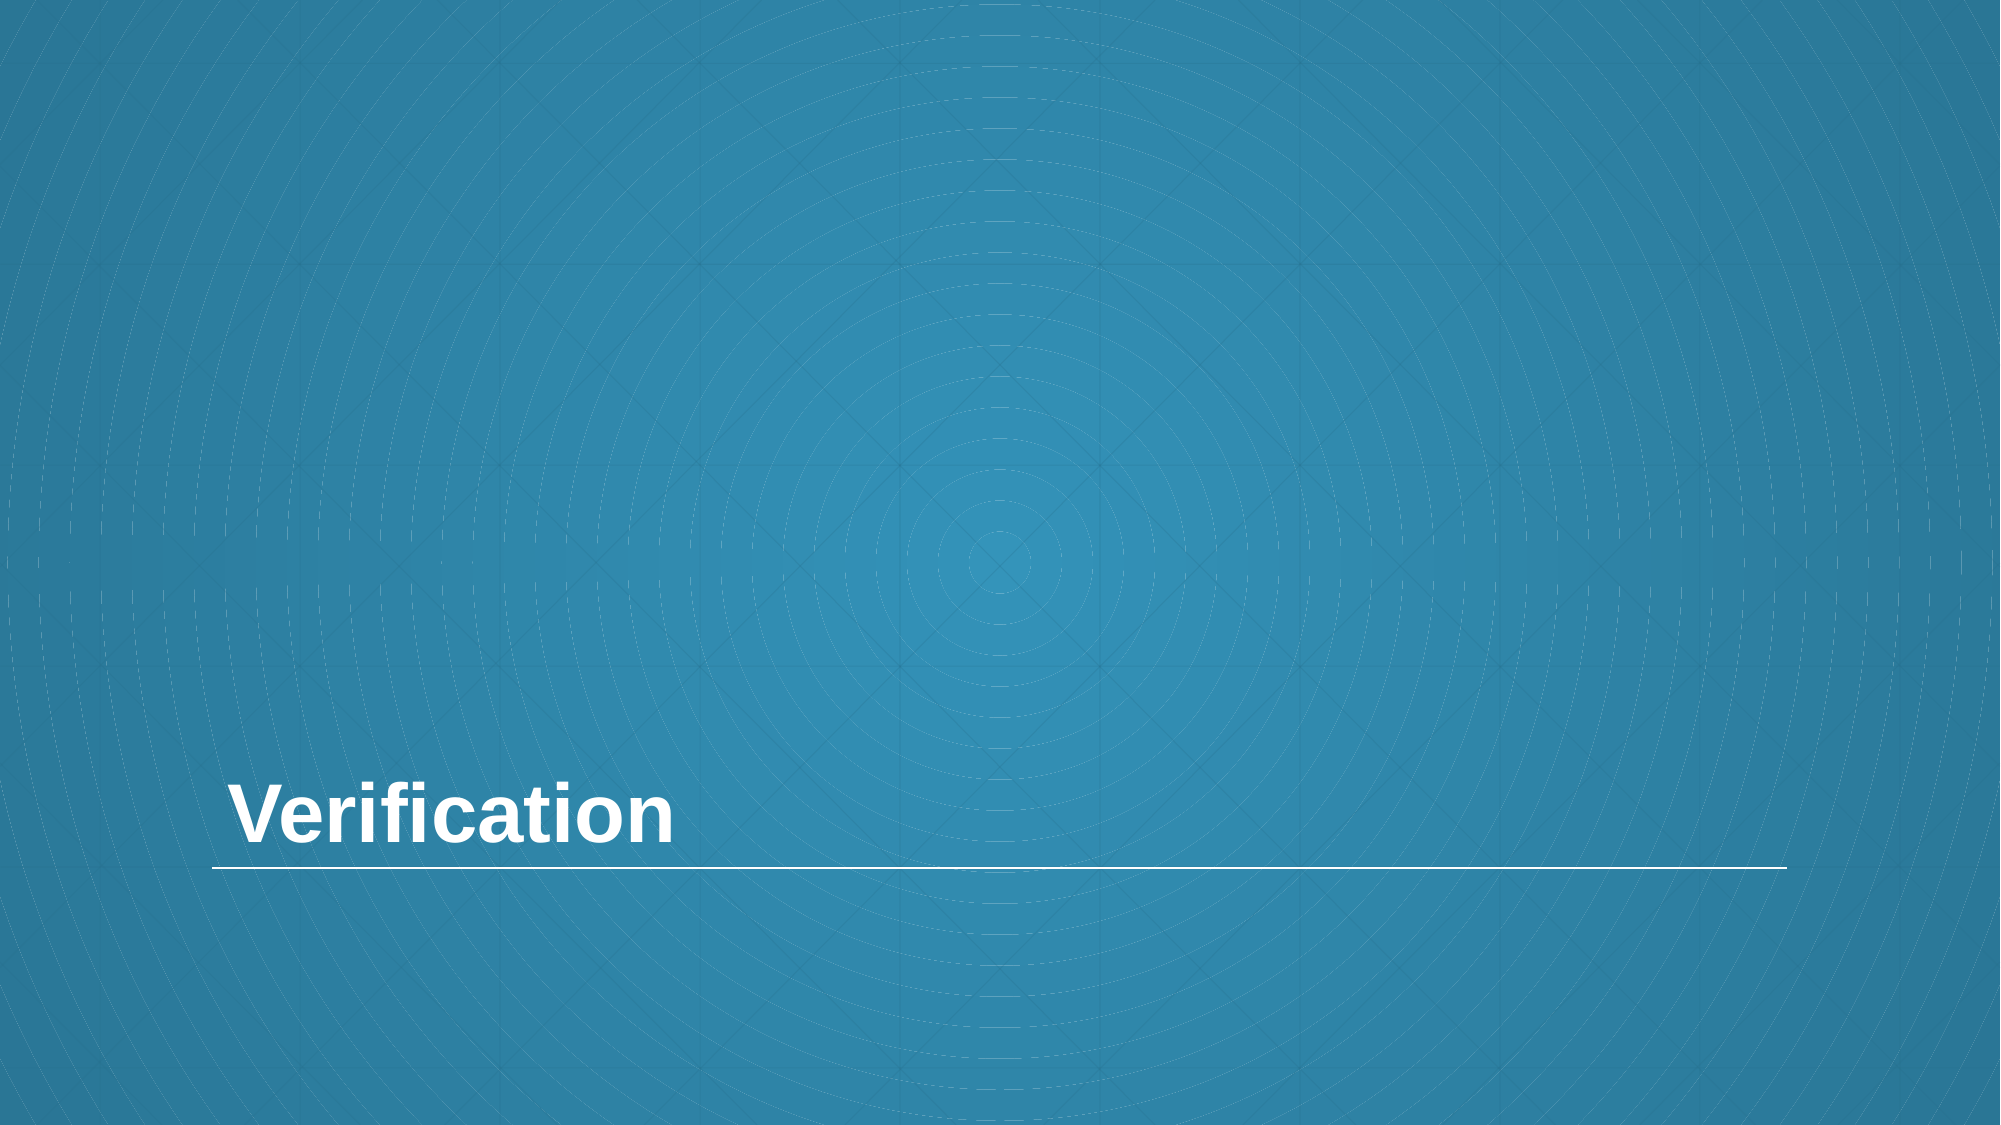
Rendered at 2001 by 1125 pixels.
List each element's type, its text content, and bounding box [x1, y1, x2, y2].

title Verification [212, 416, 1788, 867]
